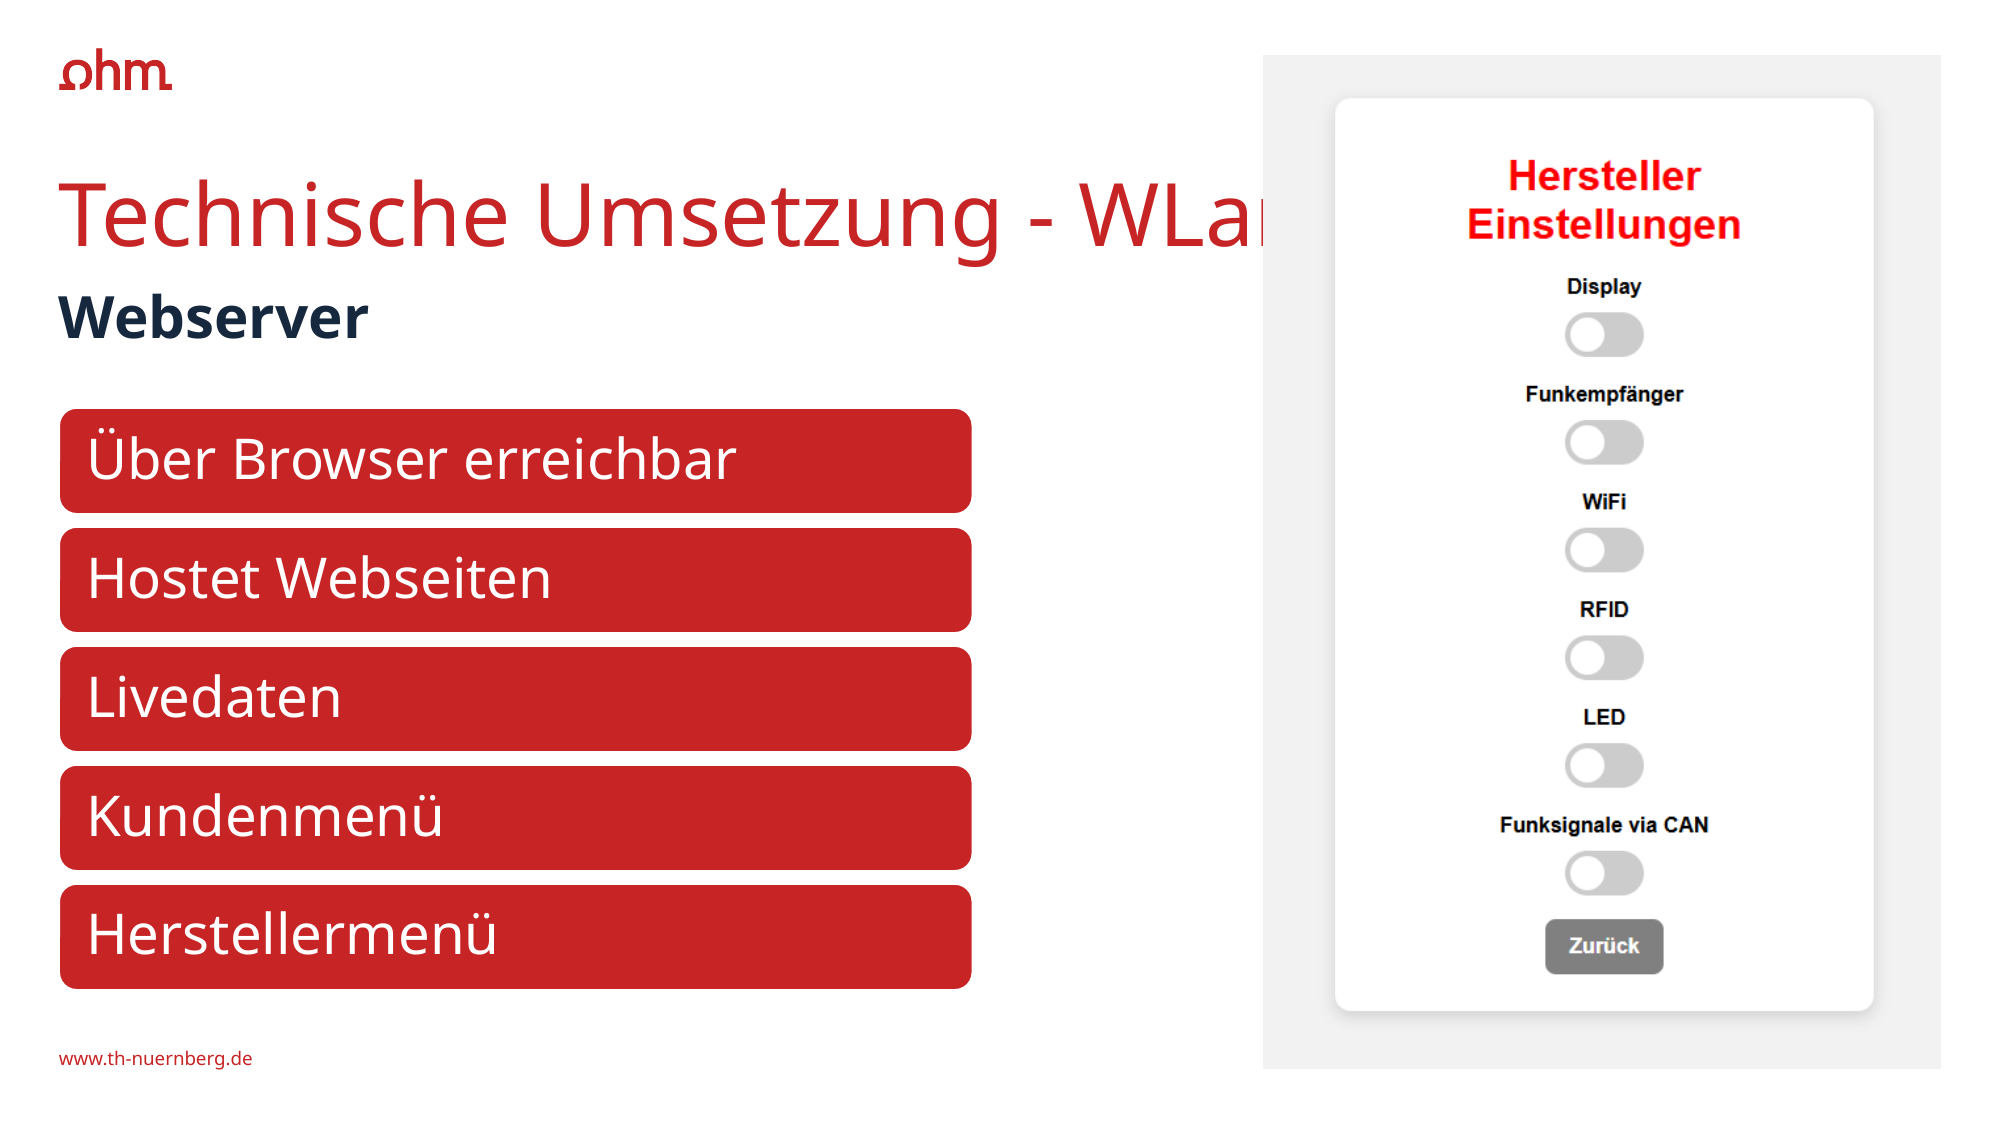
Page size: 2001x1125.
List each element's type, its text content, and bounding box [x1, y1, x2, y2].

footer www.th-nuernberg.de [59, 1046, 1263, 1069]
title Technische Umsetzung - WLan [59, 177, 1263, 264]
list Webserver [59, 289, 973, 352]
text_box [58, 397, 973, 1001]
picture [59, 48, 172, 90]
picture [1263, 55, 1941, 1069]
